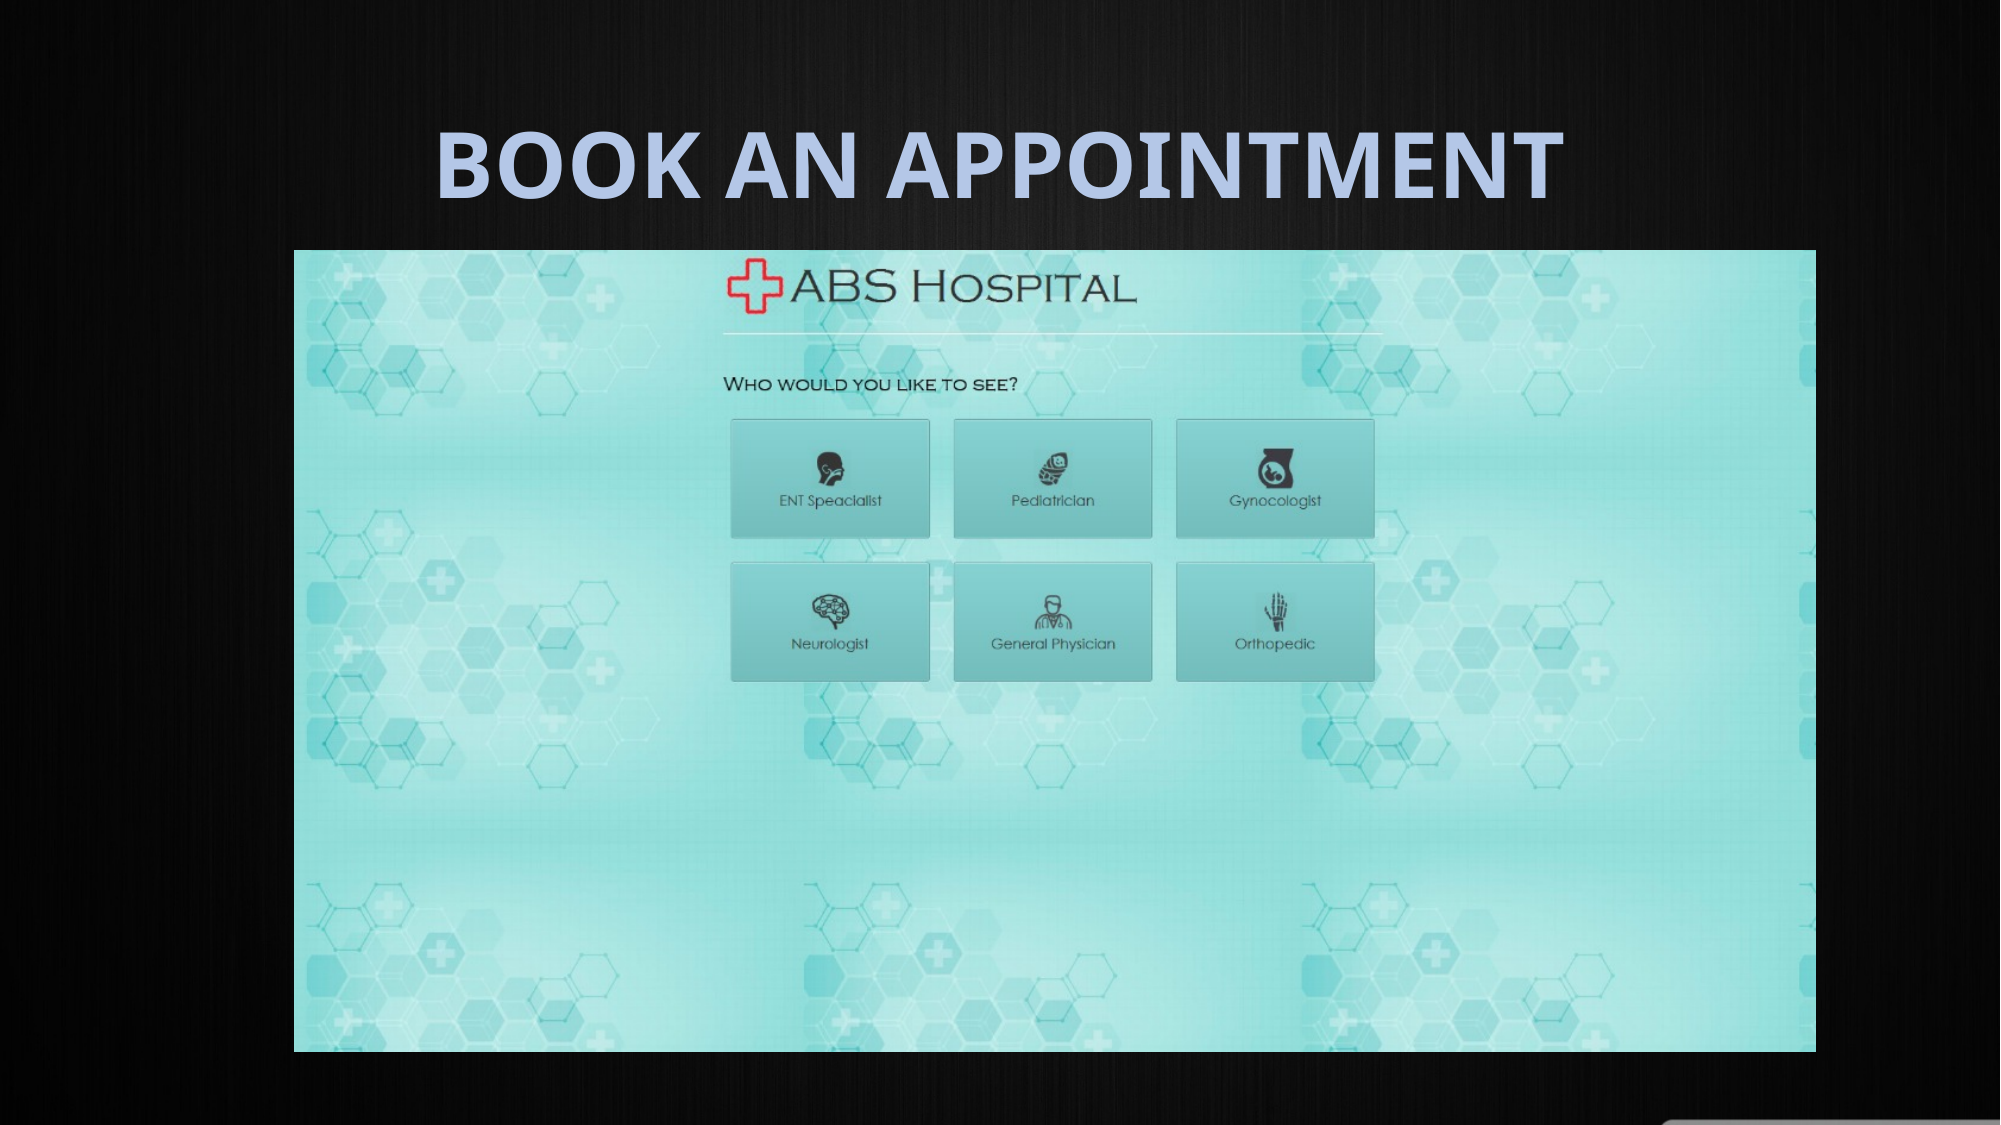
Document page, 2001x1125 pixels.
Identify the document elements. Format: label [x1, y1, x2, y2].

picture [0, 0, 2000, 1125]
list [294, 251, 1816, 1052]
